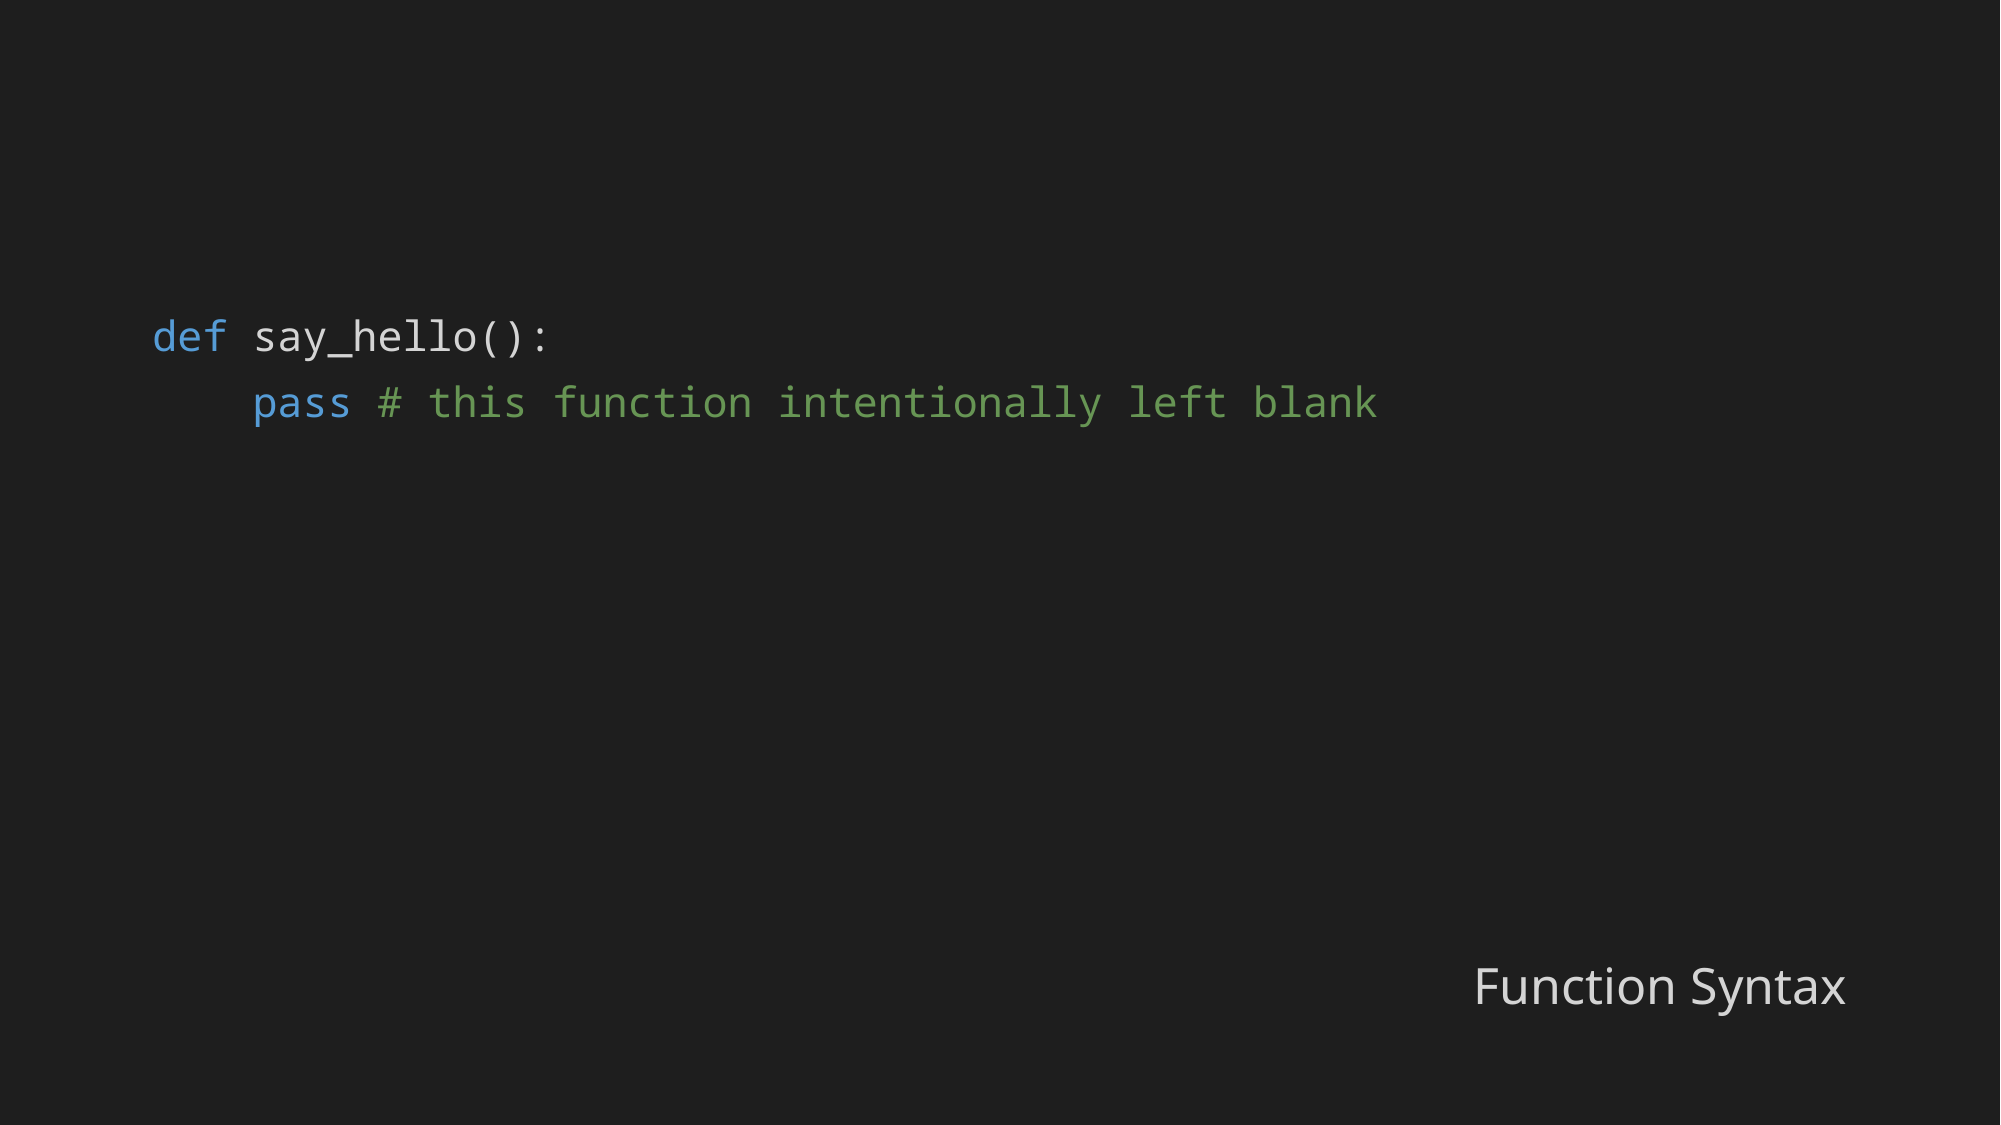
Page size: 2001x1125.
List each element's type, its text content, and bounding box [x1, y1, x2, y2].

text_box Function Syntax [292, 911, 1863, 1066]
list def say_hello(): pass # this function intentionally left blank [137, 105, 1898, 1014]
